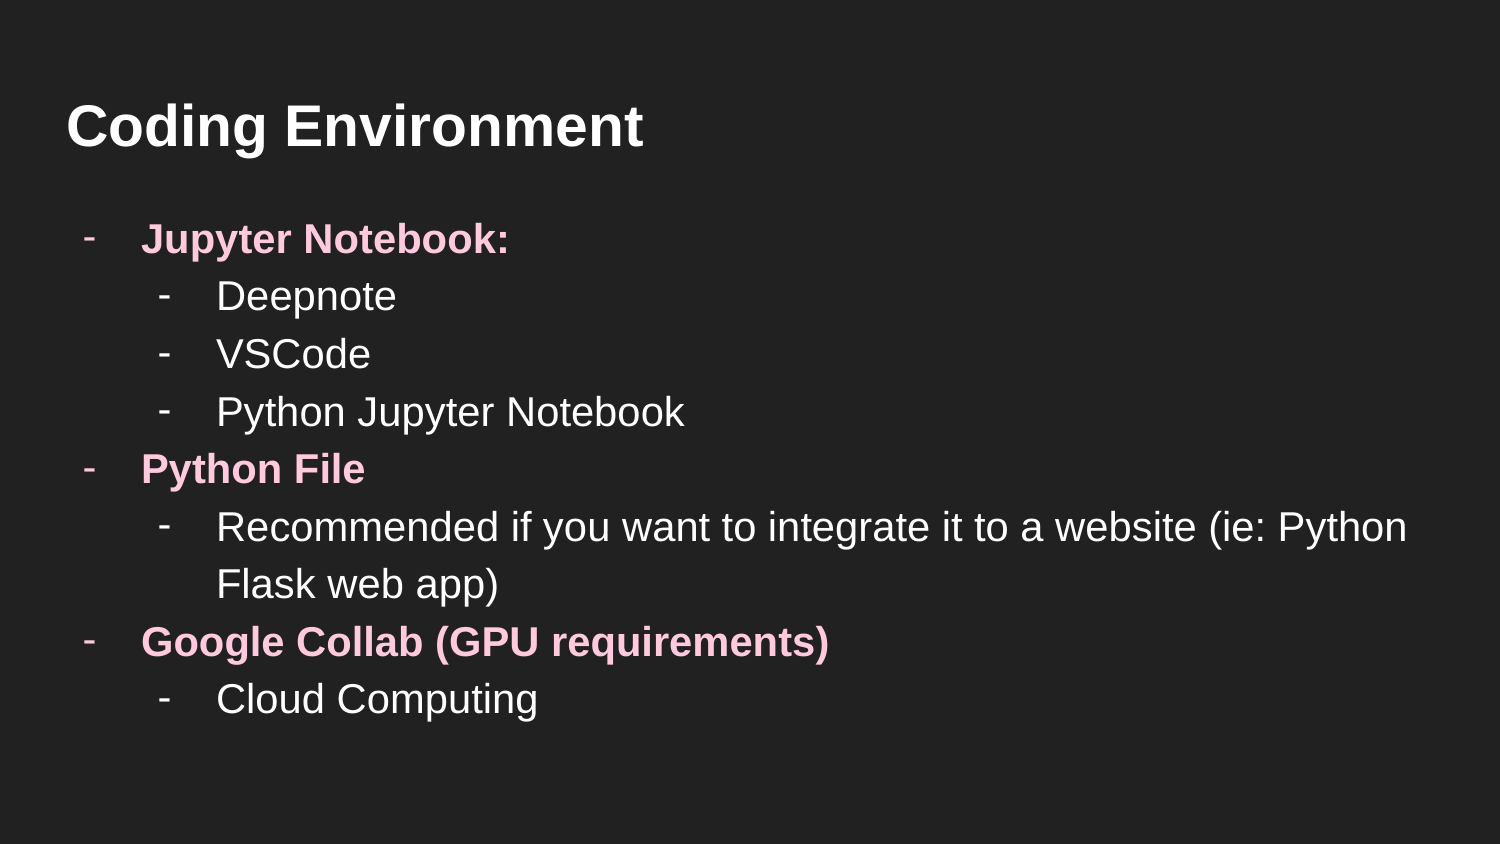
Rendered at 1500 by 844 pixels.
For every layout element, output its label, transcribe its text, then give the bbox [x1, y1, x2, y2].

list Jupyter Notebook: Deepnote VSCode Python Jupyter Notebook Python File Recommended if you want to integrate it to a website (ie: Python Flask web app) Google Collab (GPU requirements) Cloud Computing [51, 189, 1449, 750]
title Coding Environment [51, 72, 1449, 167]
